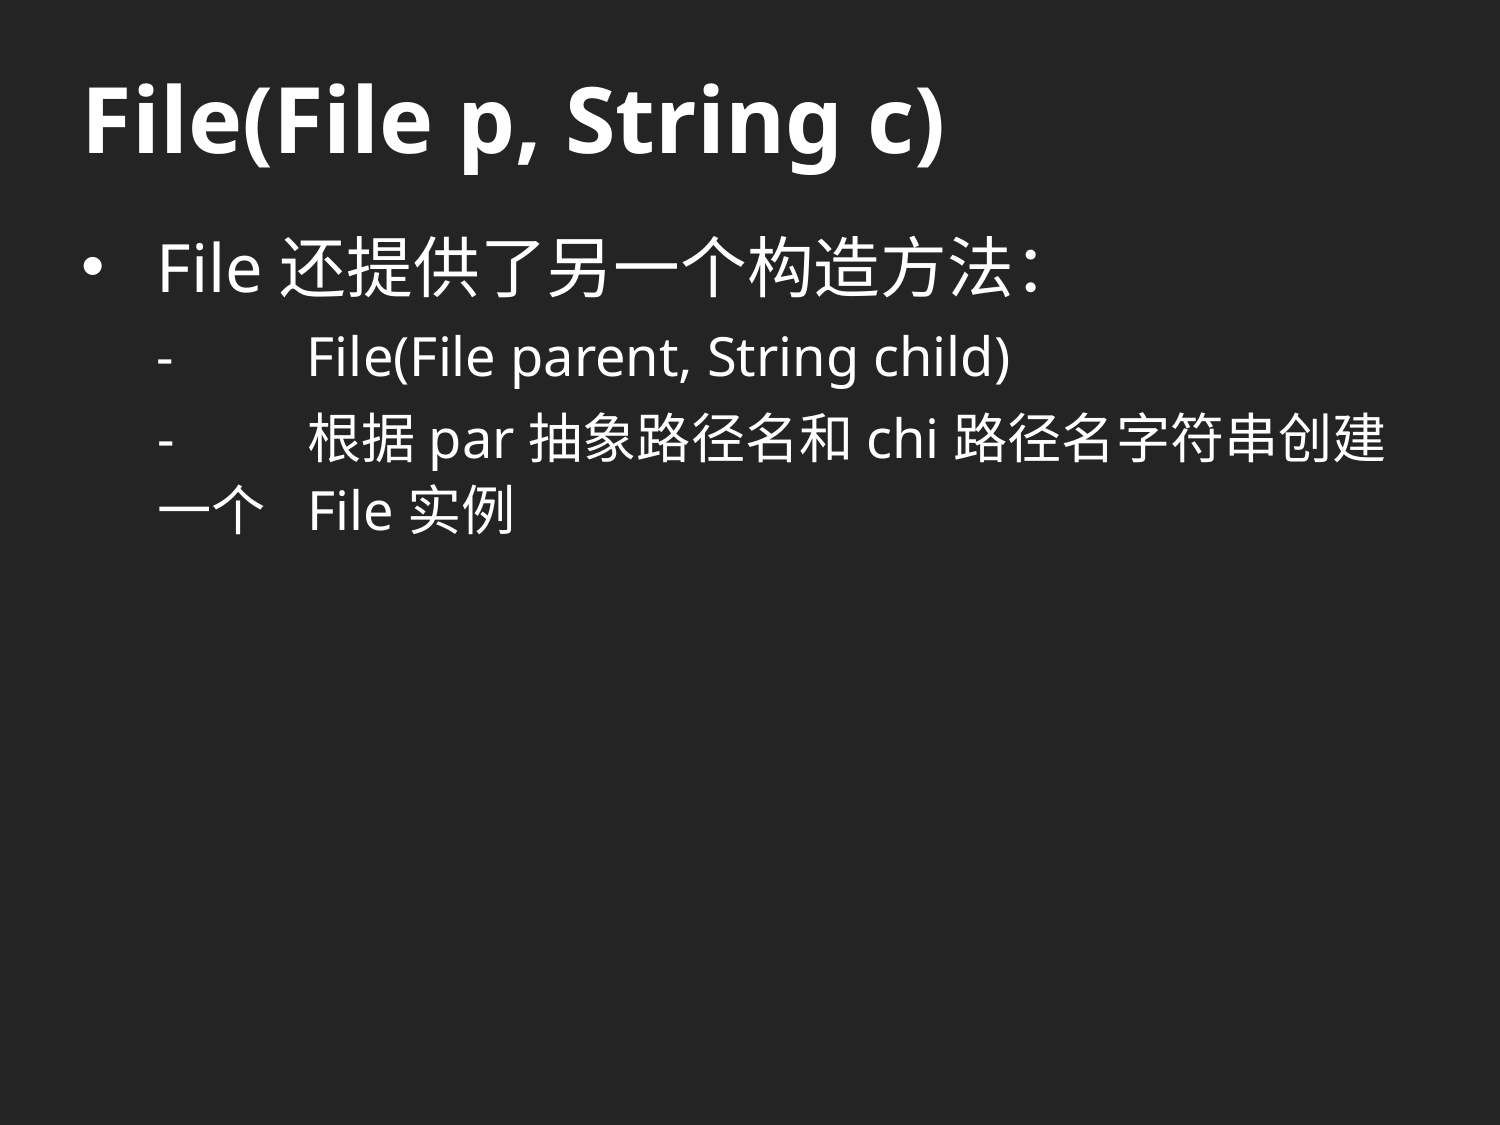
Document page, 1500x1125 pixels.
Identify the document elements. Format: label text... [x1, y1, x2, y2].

title File(File p, String c) [66, 39, 1431, 196]
list File还提供了另一个构造方法： - File(File parent, String child) - 根据par抽象路径名和chi路径名字符串创建一个 File实例 [66, 210, 1433, 1044]
